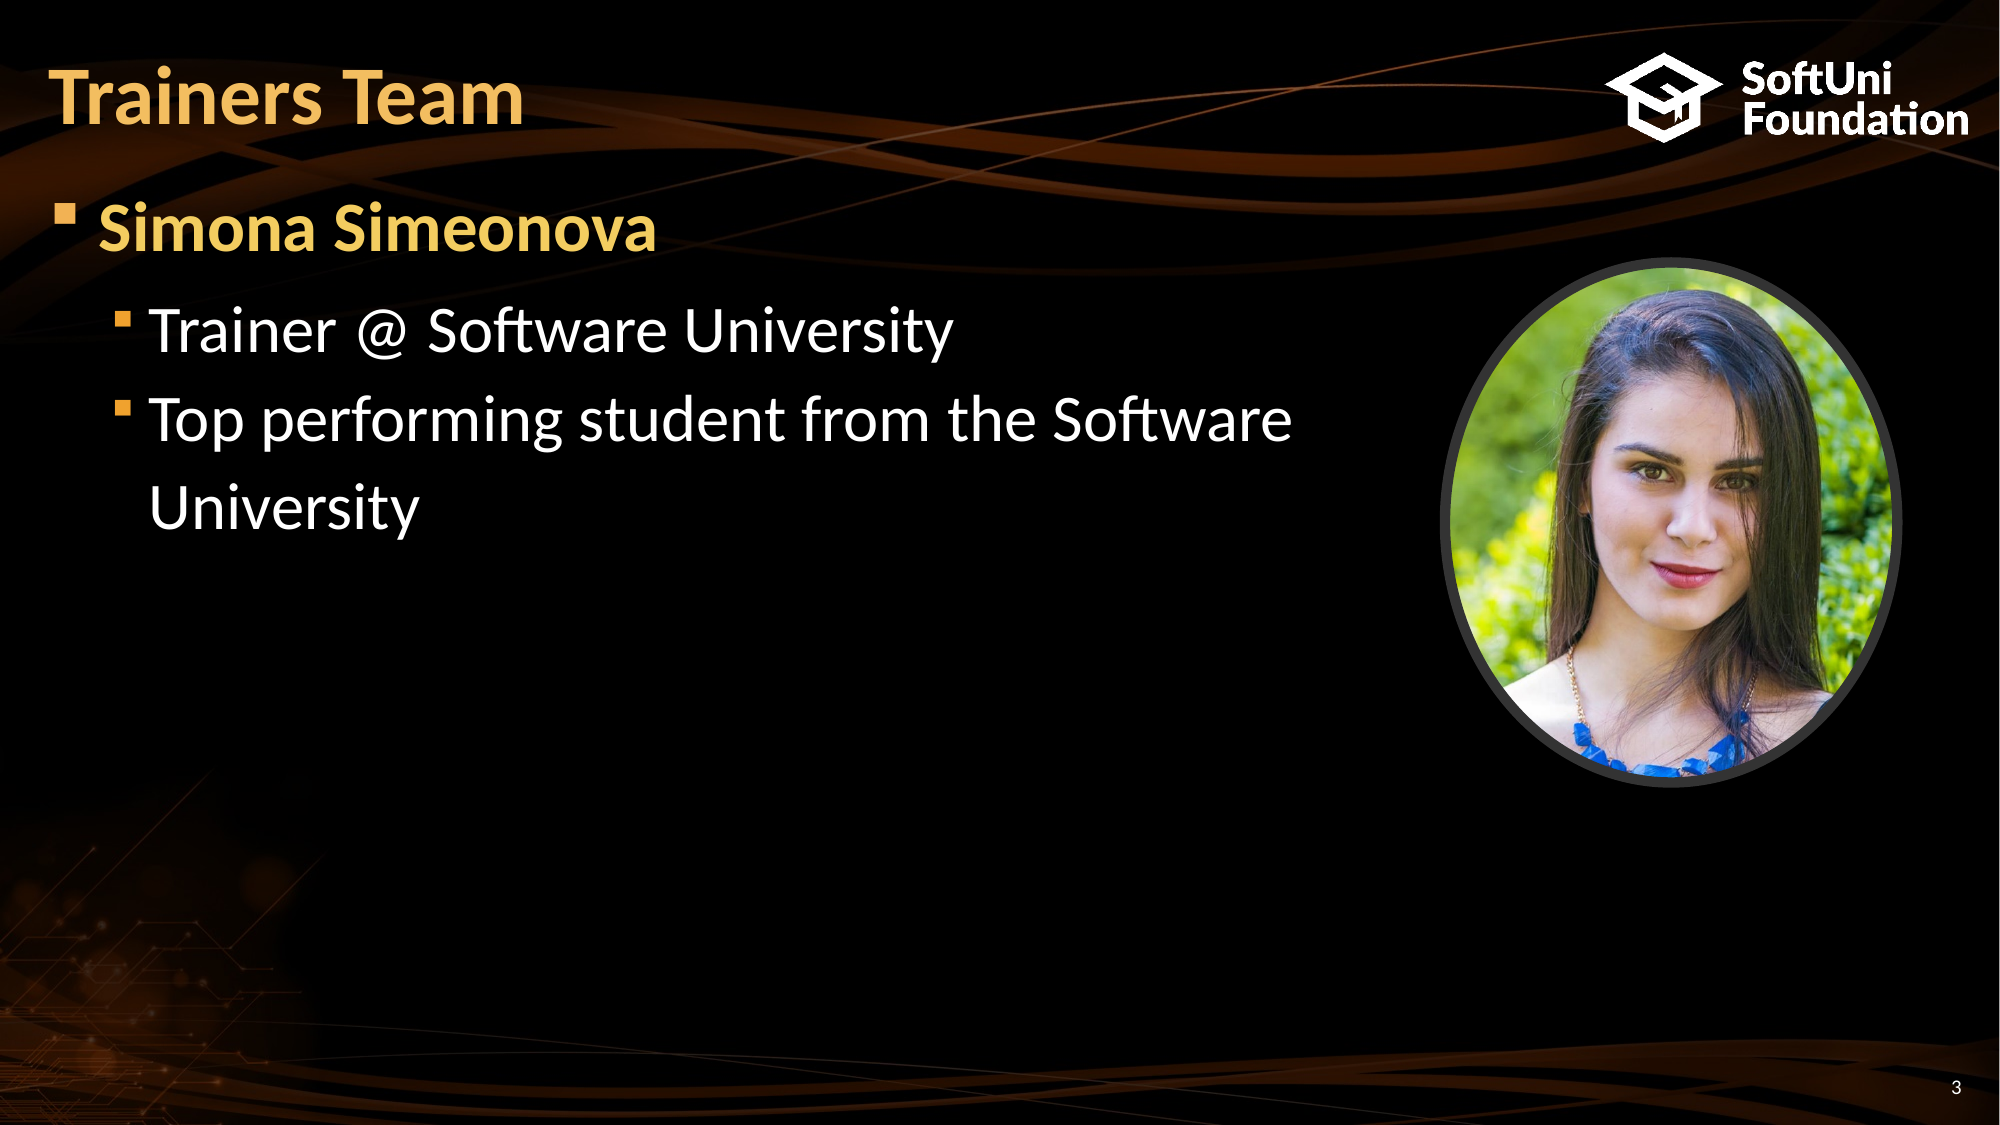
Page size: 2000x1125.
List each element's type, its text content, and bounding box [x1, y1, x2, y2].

title Trainers Team [30, 6, 1602, 189]
list Simona Simeonova Trainer @ Software University Top performing student from the Software University [30, 189, 1450, 1071]
picture [0, 0, 2000, 1125]
slide_number 3 [1897, 1070, 1968, 1103]
